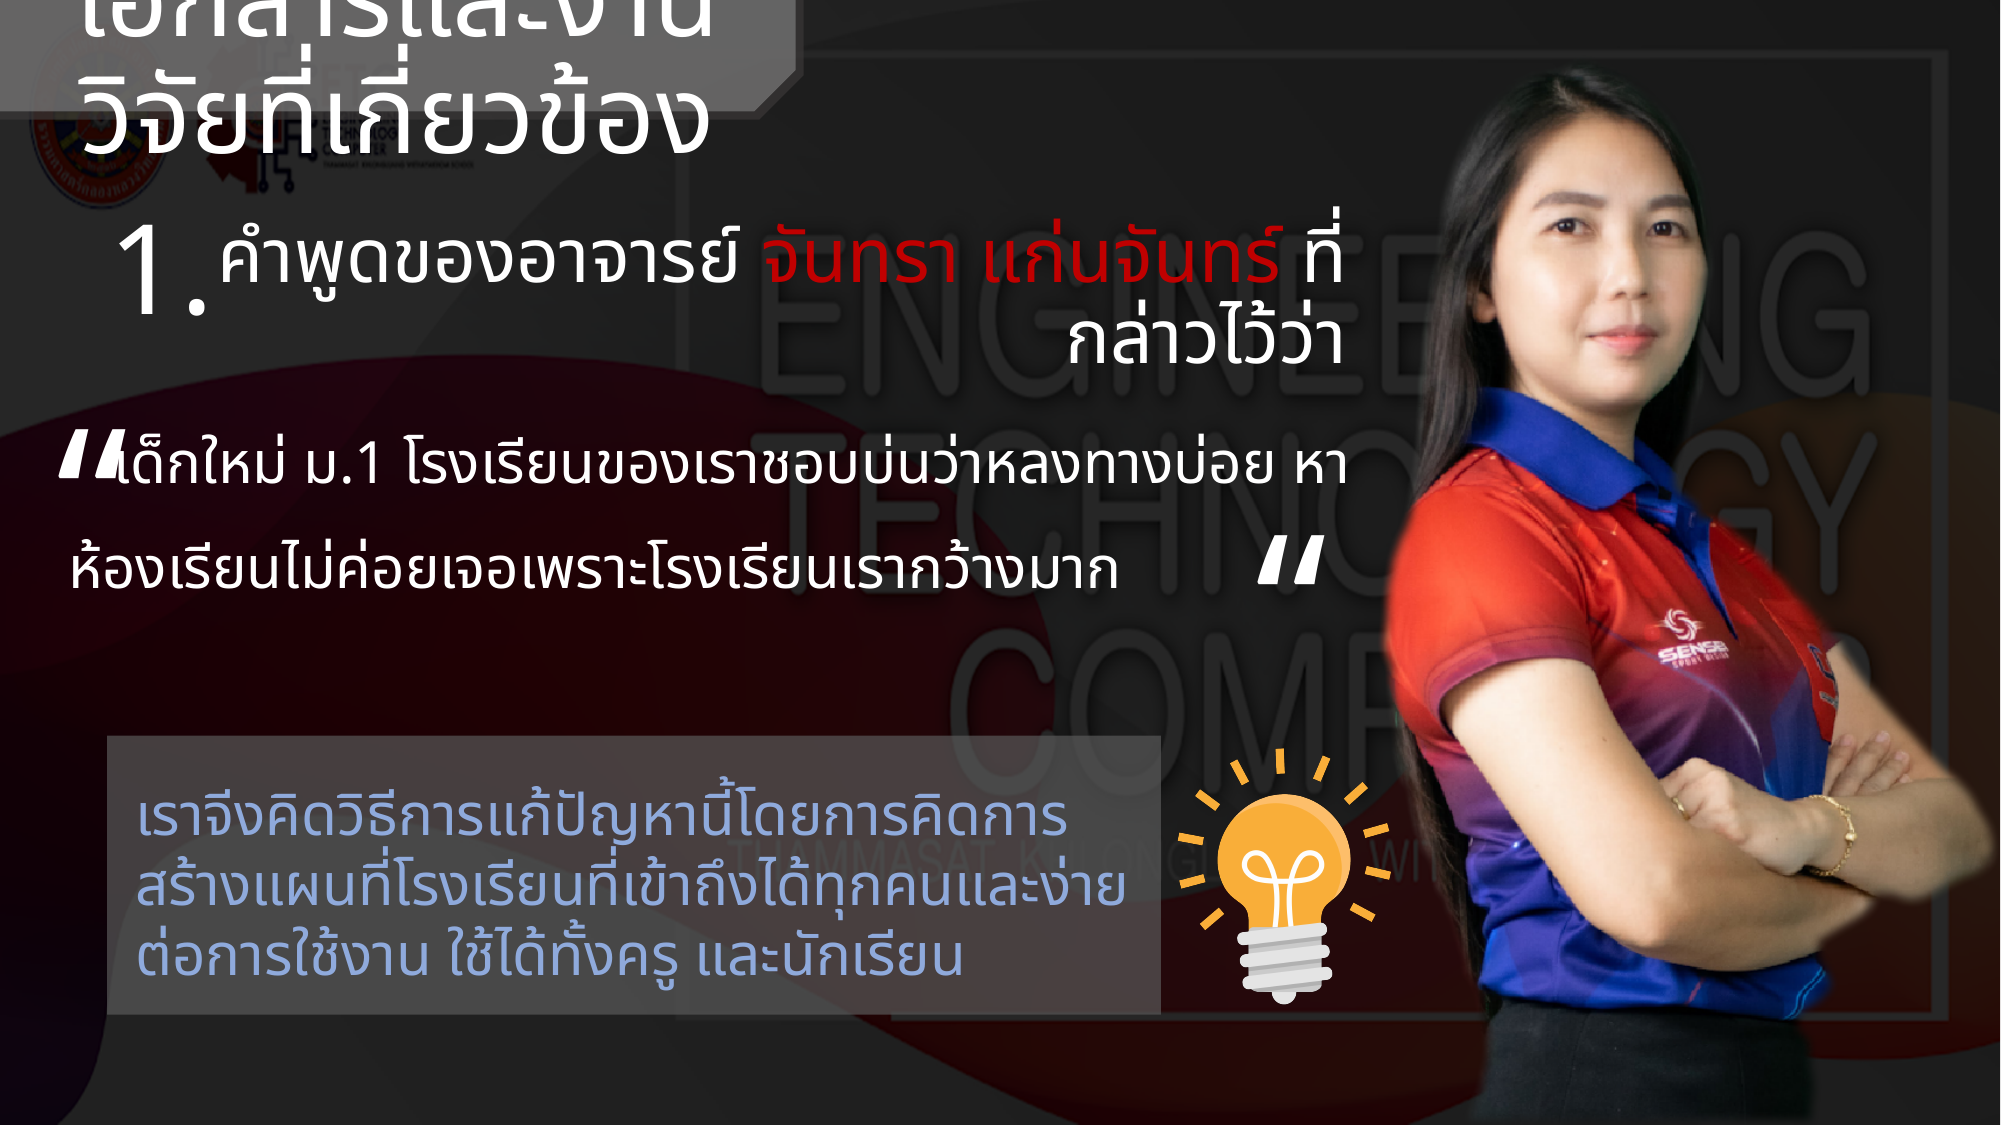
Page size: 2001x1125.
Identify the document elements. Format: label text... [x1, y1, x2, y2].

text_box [41, 365, 1393, 704]
text_box เราจีงคิดวิธีการแก้ปัญหานี้โดยการคิดการสร้างแผนที่โรงเรียนที่เข้าถึงได้ทุกคนและง่ายต่อการใช้งาน ใช้ได้ทั้งครู และนักเรียน [120, 769, 1161, 995]
list คำพูดของอาจารย์ จันทรา แก่นจันทร์ ที่กล่าวไว้ว่า [146, 210, 1362, 365]
picture [0, 0, 2001, 1125]
text_box 1. [93, 182, 230, 348]
text_box [106, 734, 1162, 1016]
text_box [0, 0, 804, 120]
